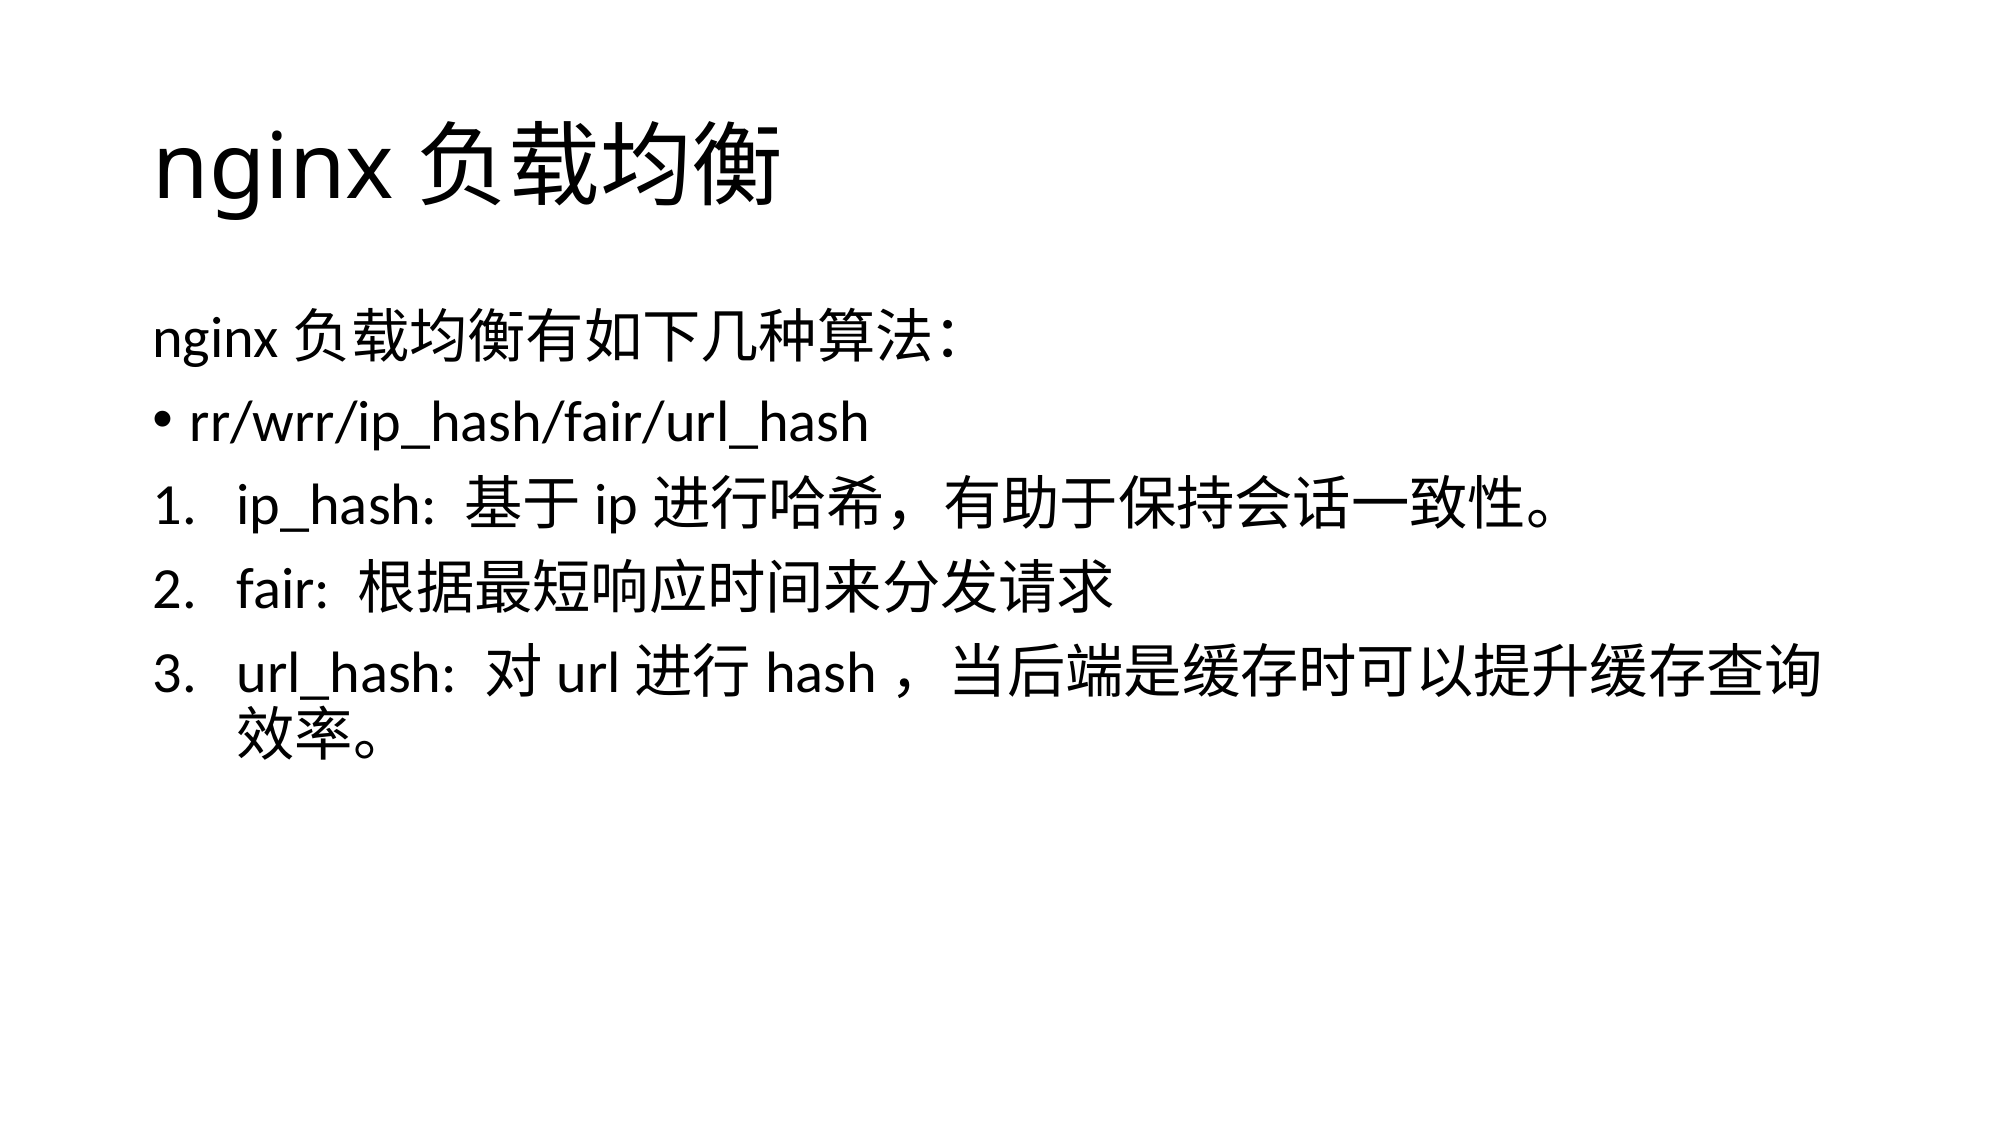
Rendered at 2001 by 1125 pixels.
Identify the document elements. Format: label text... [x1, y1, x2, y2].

list nginx负载均衡有如下几种算法： rr/wrr/ip_hash/fair/url_hash ip_hash: 基于ip进行哈希，有助于保持会话一致性。 fair: 根据最短响应时间来分发请求 url_hash: 对url进行hash，当后端是缓存时可以提升缓存查询效率。 [137, 299, 1863, 1014]
title nginx负载均衡 [137, 59, 1863, 278]
